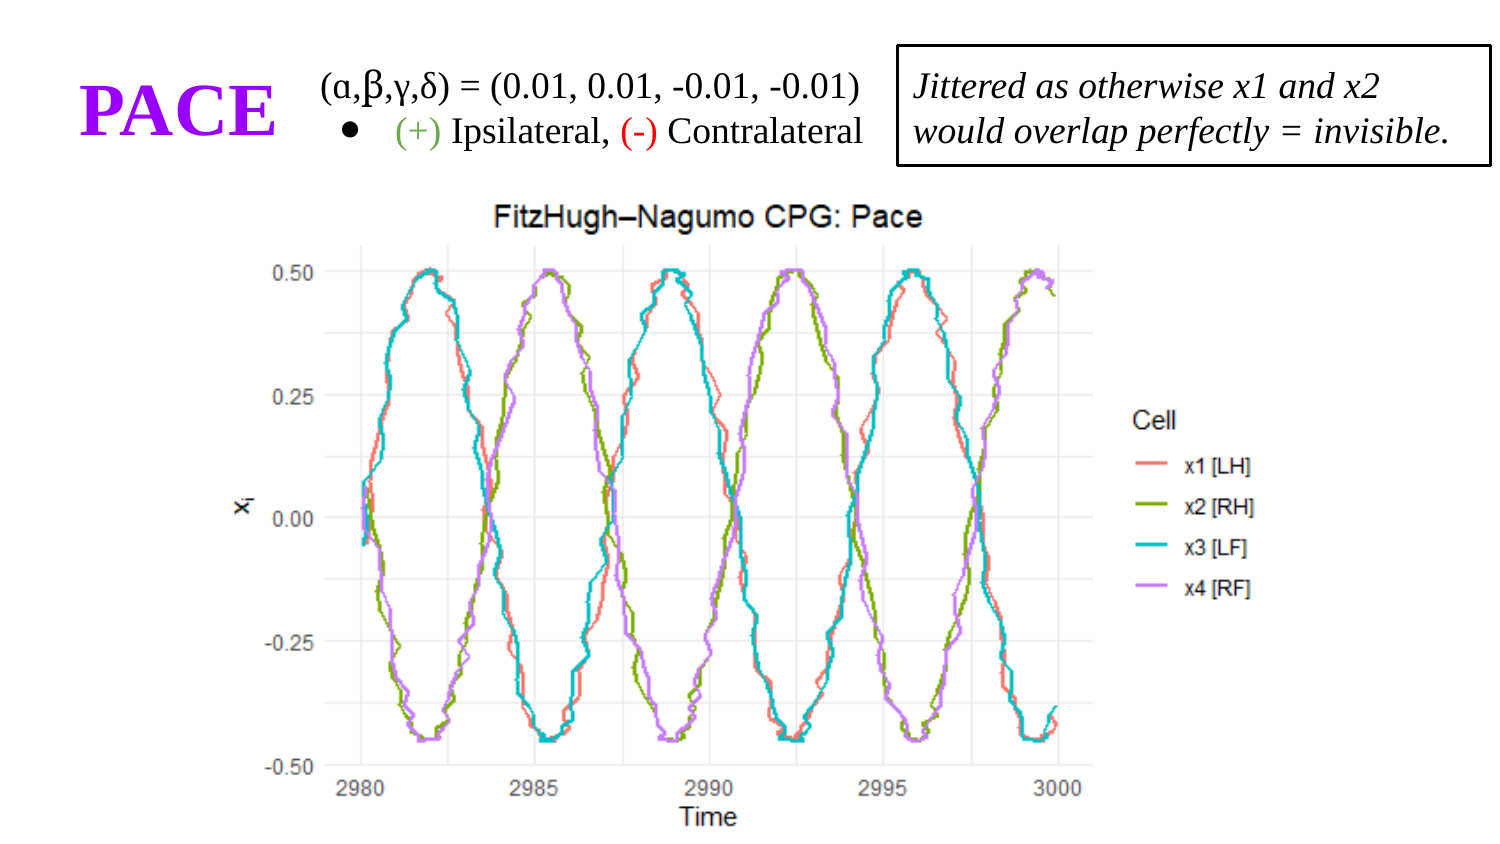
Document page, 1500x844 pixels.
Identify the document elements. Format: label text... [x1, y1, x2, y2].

text_box PACE [33, 45, 305, 166]
picture [219, 189, 1281, 844]
text_box (ɑ,ꞵ,γ,δ) = (0.01, 0.01, -0.01, -0.01) (+) Ipsilateral, (-) Contralateral [305, 45, 897, 166]
text_box Jittered as otherwise x1 and x2 would overlap perfectly = invisible. [897, 45, 1491, 166]
